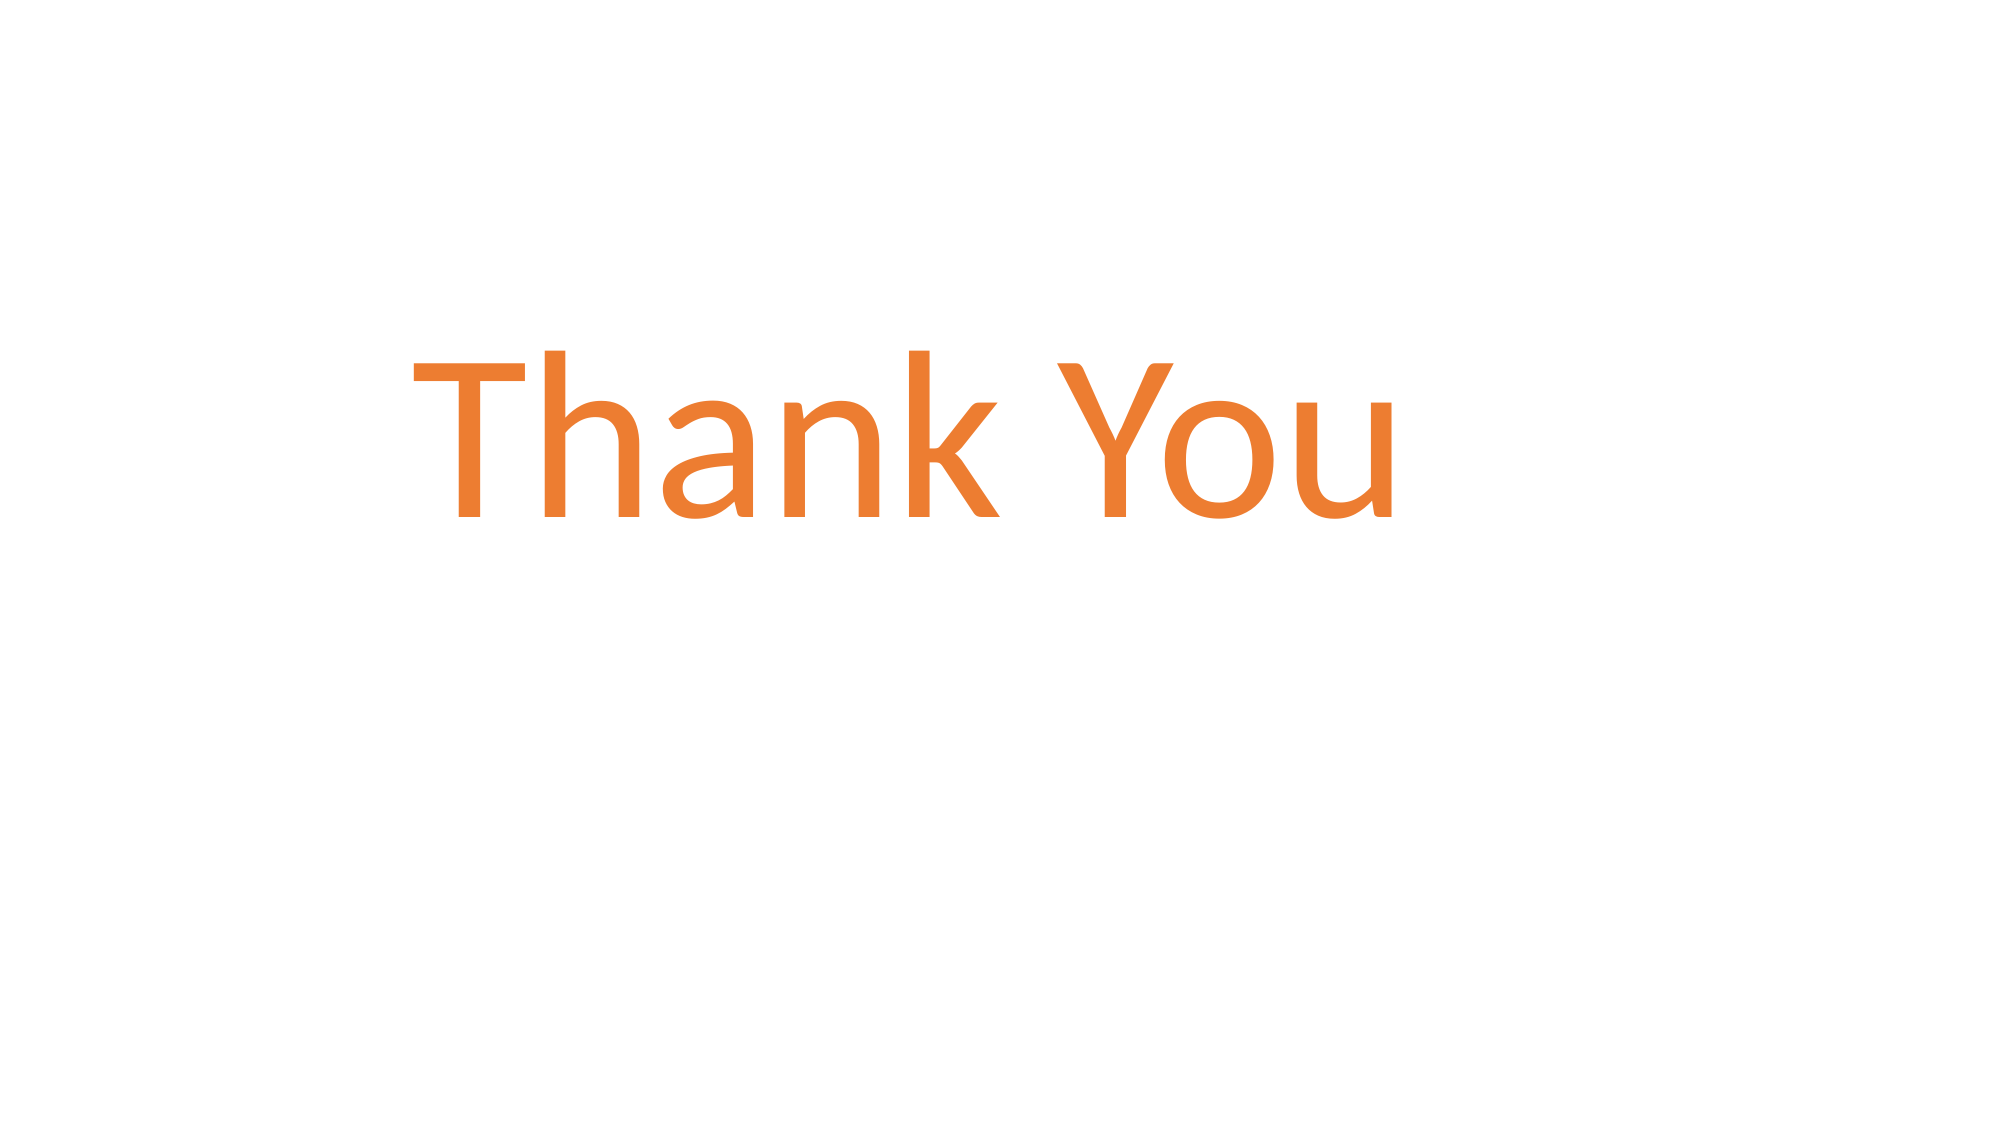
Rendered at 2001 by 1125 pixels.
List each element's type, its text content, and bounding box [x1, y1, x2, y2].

text_box Thank You [320, 270, 1500, 573]
